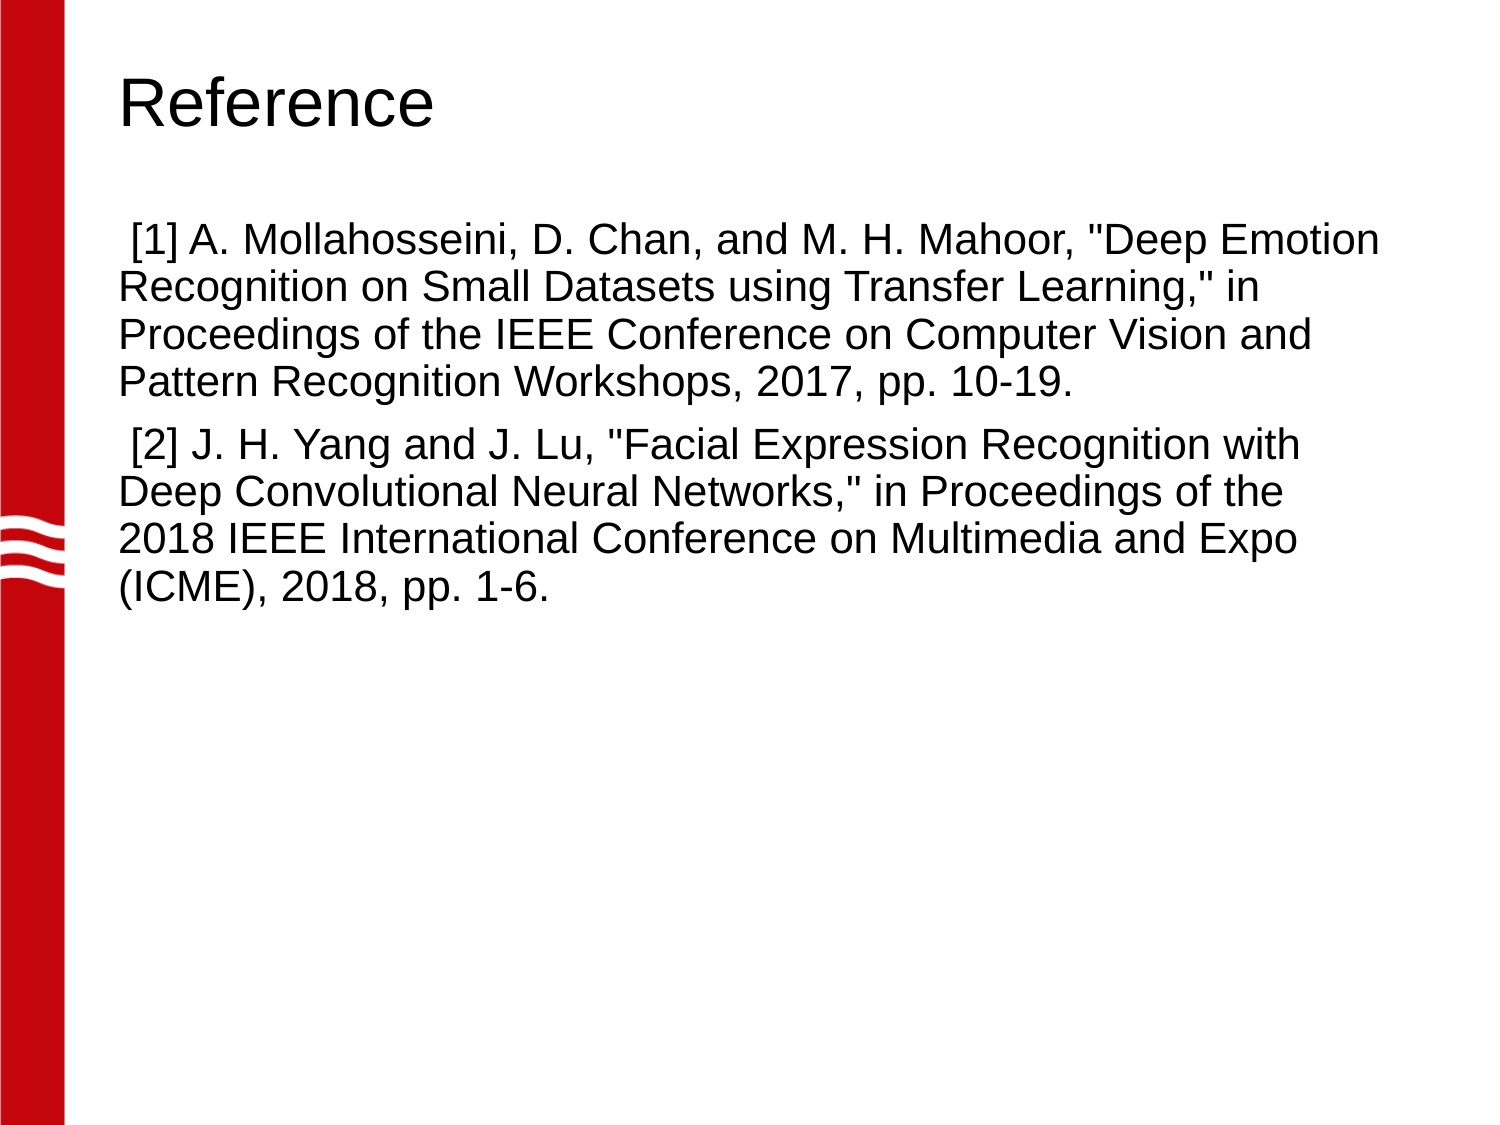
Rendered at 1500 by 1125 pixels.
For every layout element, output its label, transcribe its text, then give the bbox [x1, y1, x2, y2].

list [1] A. Mollahosseini, D. Chan, and M. H. Mahoor, "Deep Emotion Recognition on Small Datasets using Transfer Learning," in Proceedings of the IEEE Conference on Computer Vision and Pattern Recognition Workshops, 2017, pp. 10-19. [2] J. H. Yang and J. Lu, "Facial Expression Recognition with Deep Convolutional Neural Networks," in Proceedings of the 2018 IEEE International Conference on Multimedia and Expo (ICME), 2018, pp. 1-6. [103, 201, 1397, 1031]
picture [0, 0, 1500, 1125]
title Reference [103, 51, 1397, 157]
